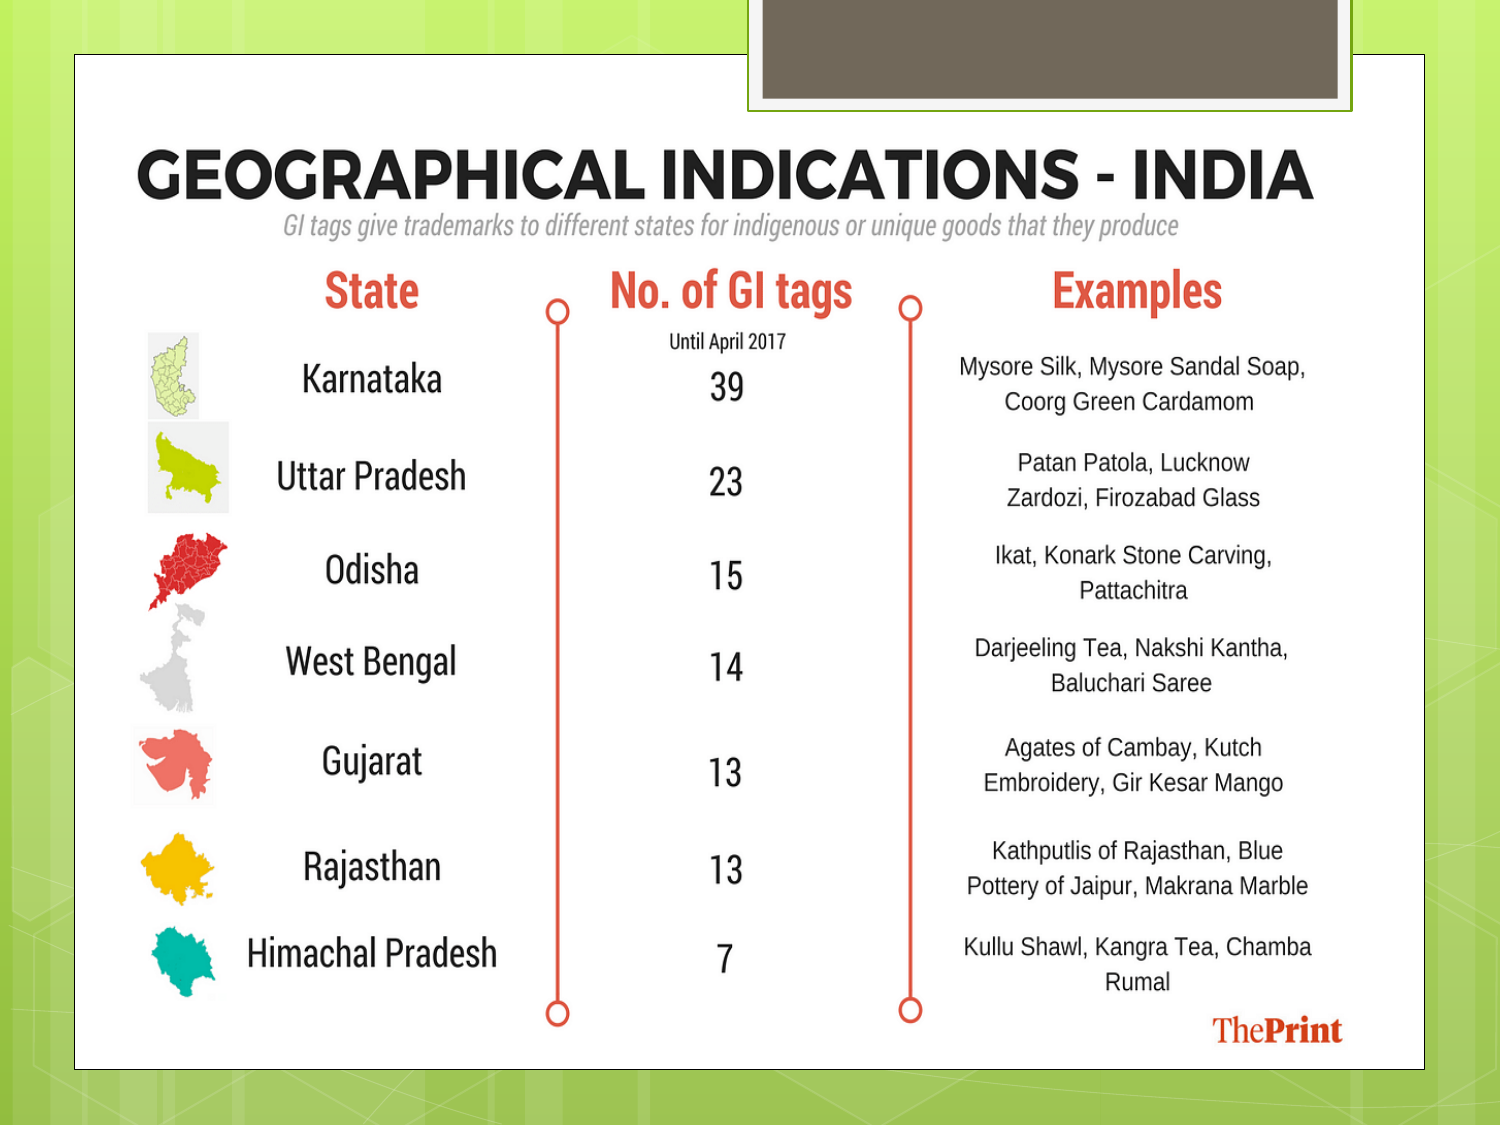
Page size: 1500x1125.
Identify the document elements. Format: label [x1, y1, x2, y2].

picture [112, 112, 1351, 1051]
